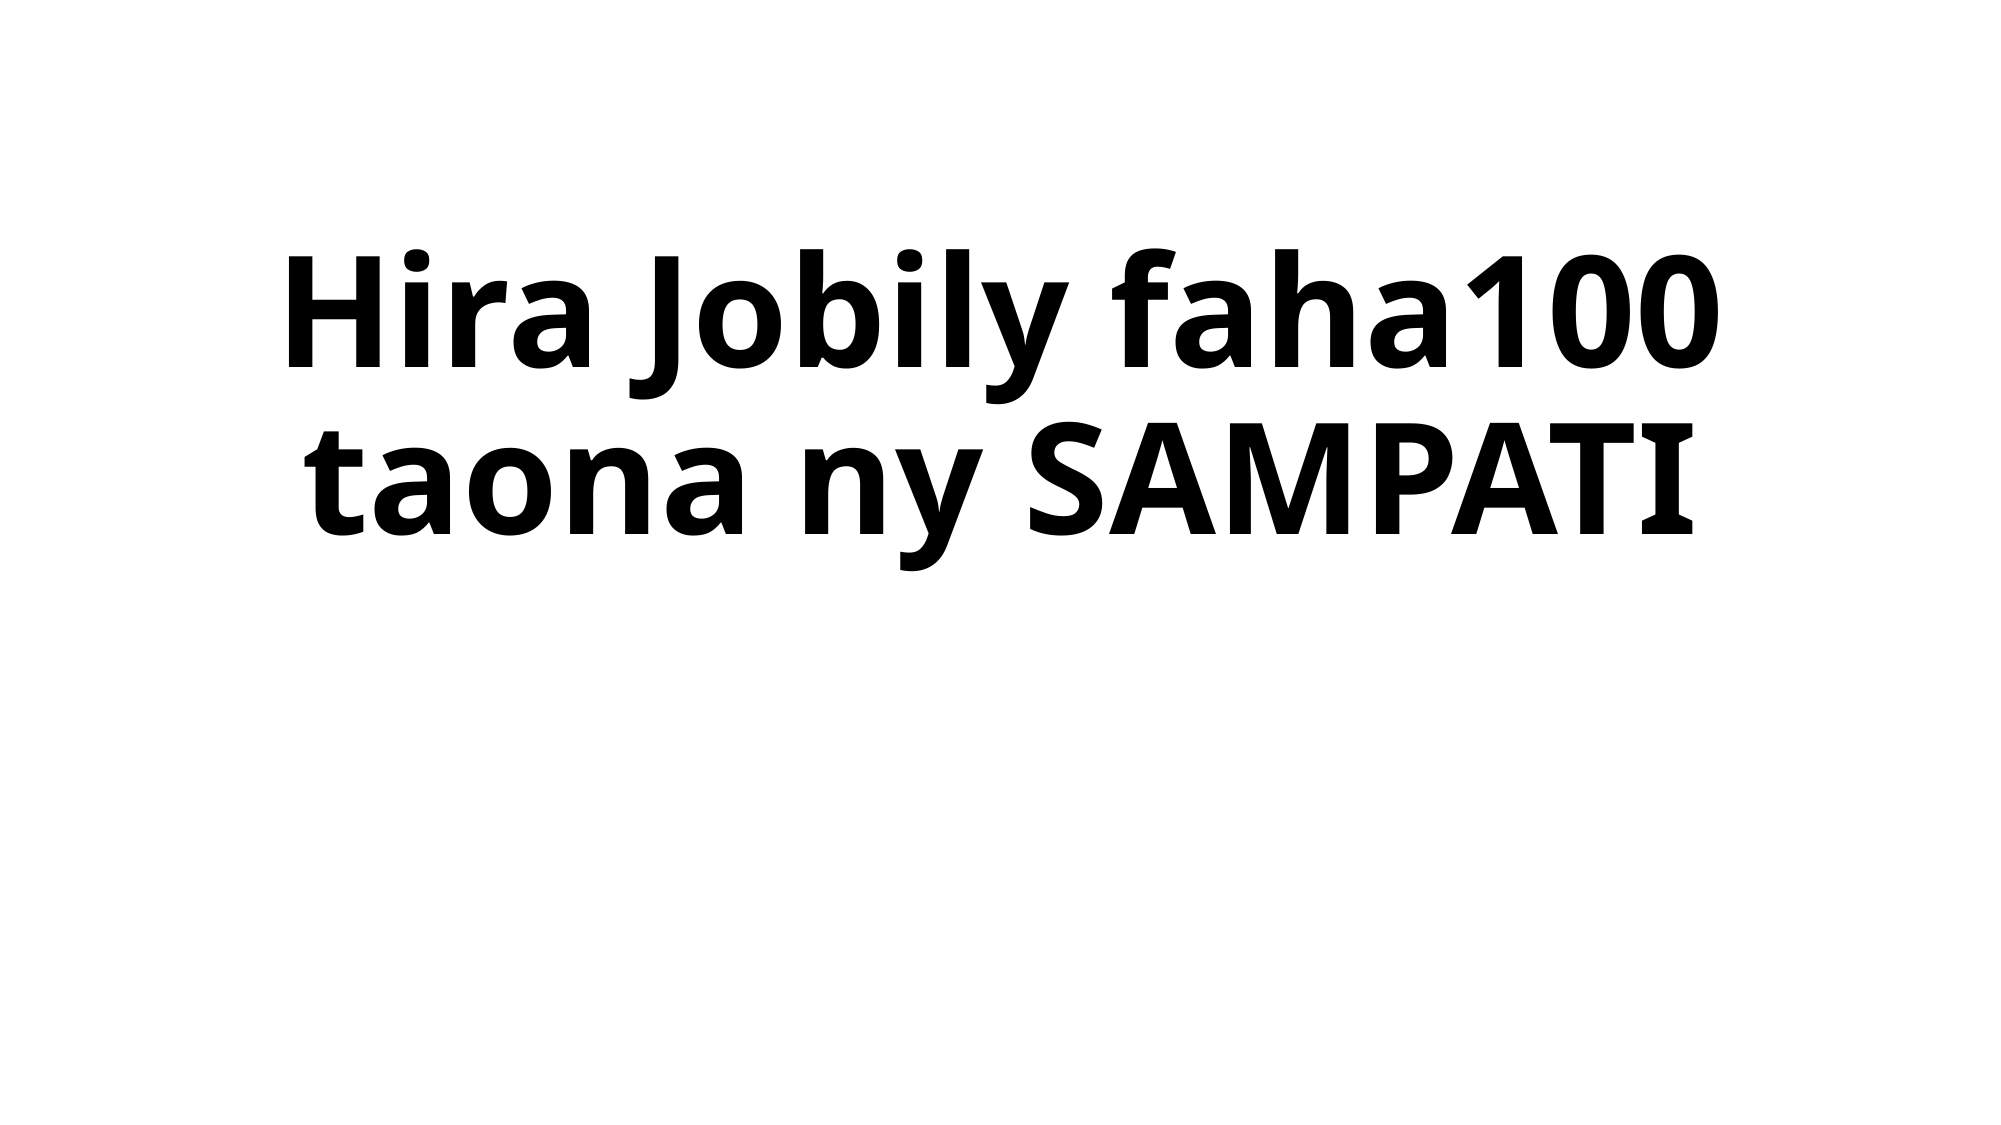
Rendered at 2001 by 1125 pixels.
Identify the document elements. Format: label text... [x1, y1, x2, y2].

title Hira Jobily faha100 taona ny SAMPATI [249, 184, 1750, 576]
